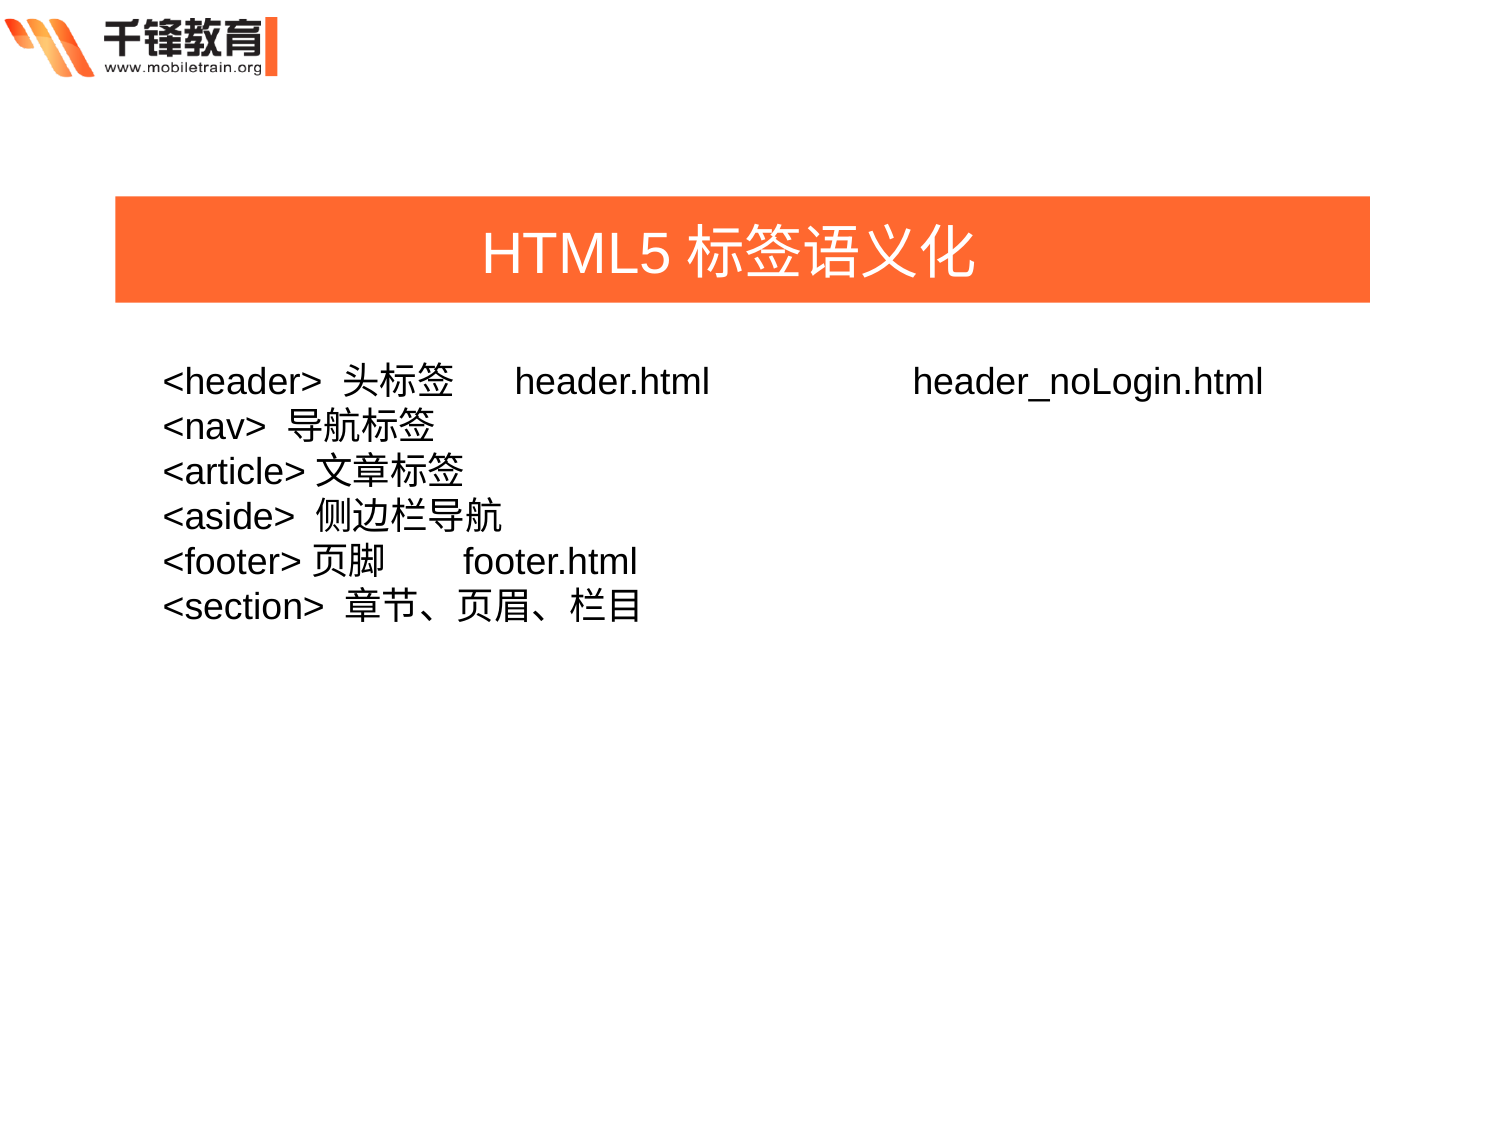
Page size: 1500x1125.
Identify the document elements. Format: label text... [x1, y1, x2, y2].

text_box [115, 196, 1371, 303]
picture [3, 18, 261, 79]
text_box <header> 头标签 header.html header_noLogin.html <nav> 导航标签 <article>文章标签 <aside> 侧边栏导航 <footer>页脚 footer.html <section> 章节、页眉、栏目 [147, 349, 1281, 635]
